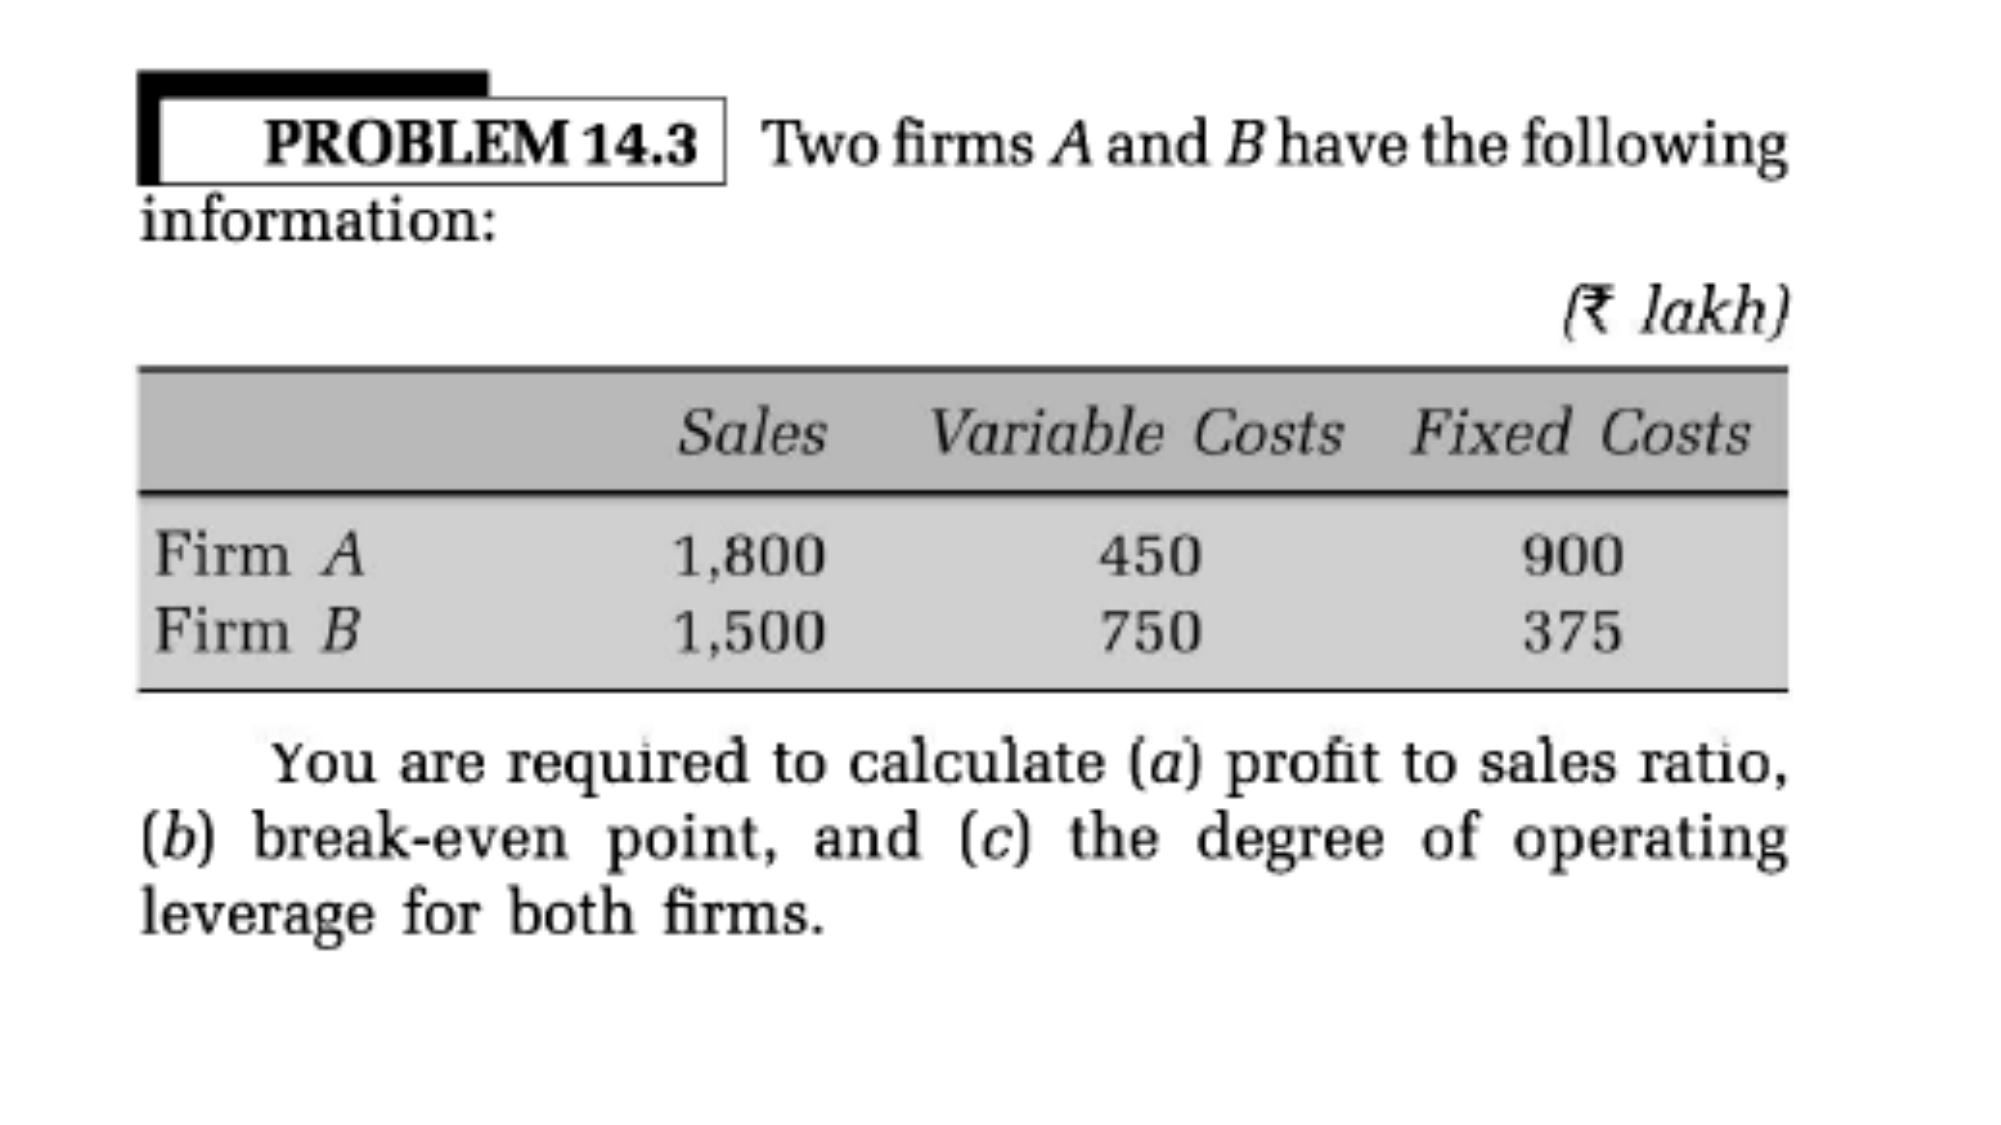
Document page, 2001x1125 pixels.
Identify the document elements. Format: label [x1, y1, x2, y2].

picture [49, 59, 1863, 959]
